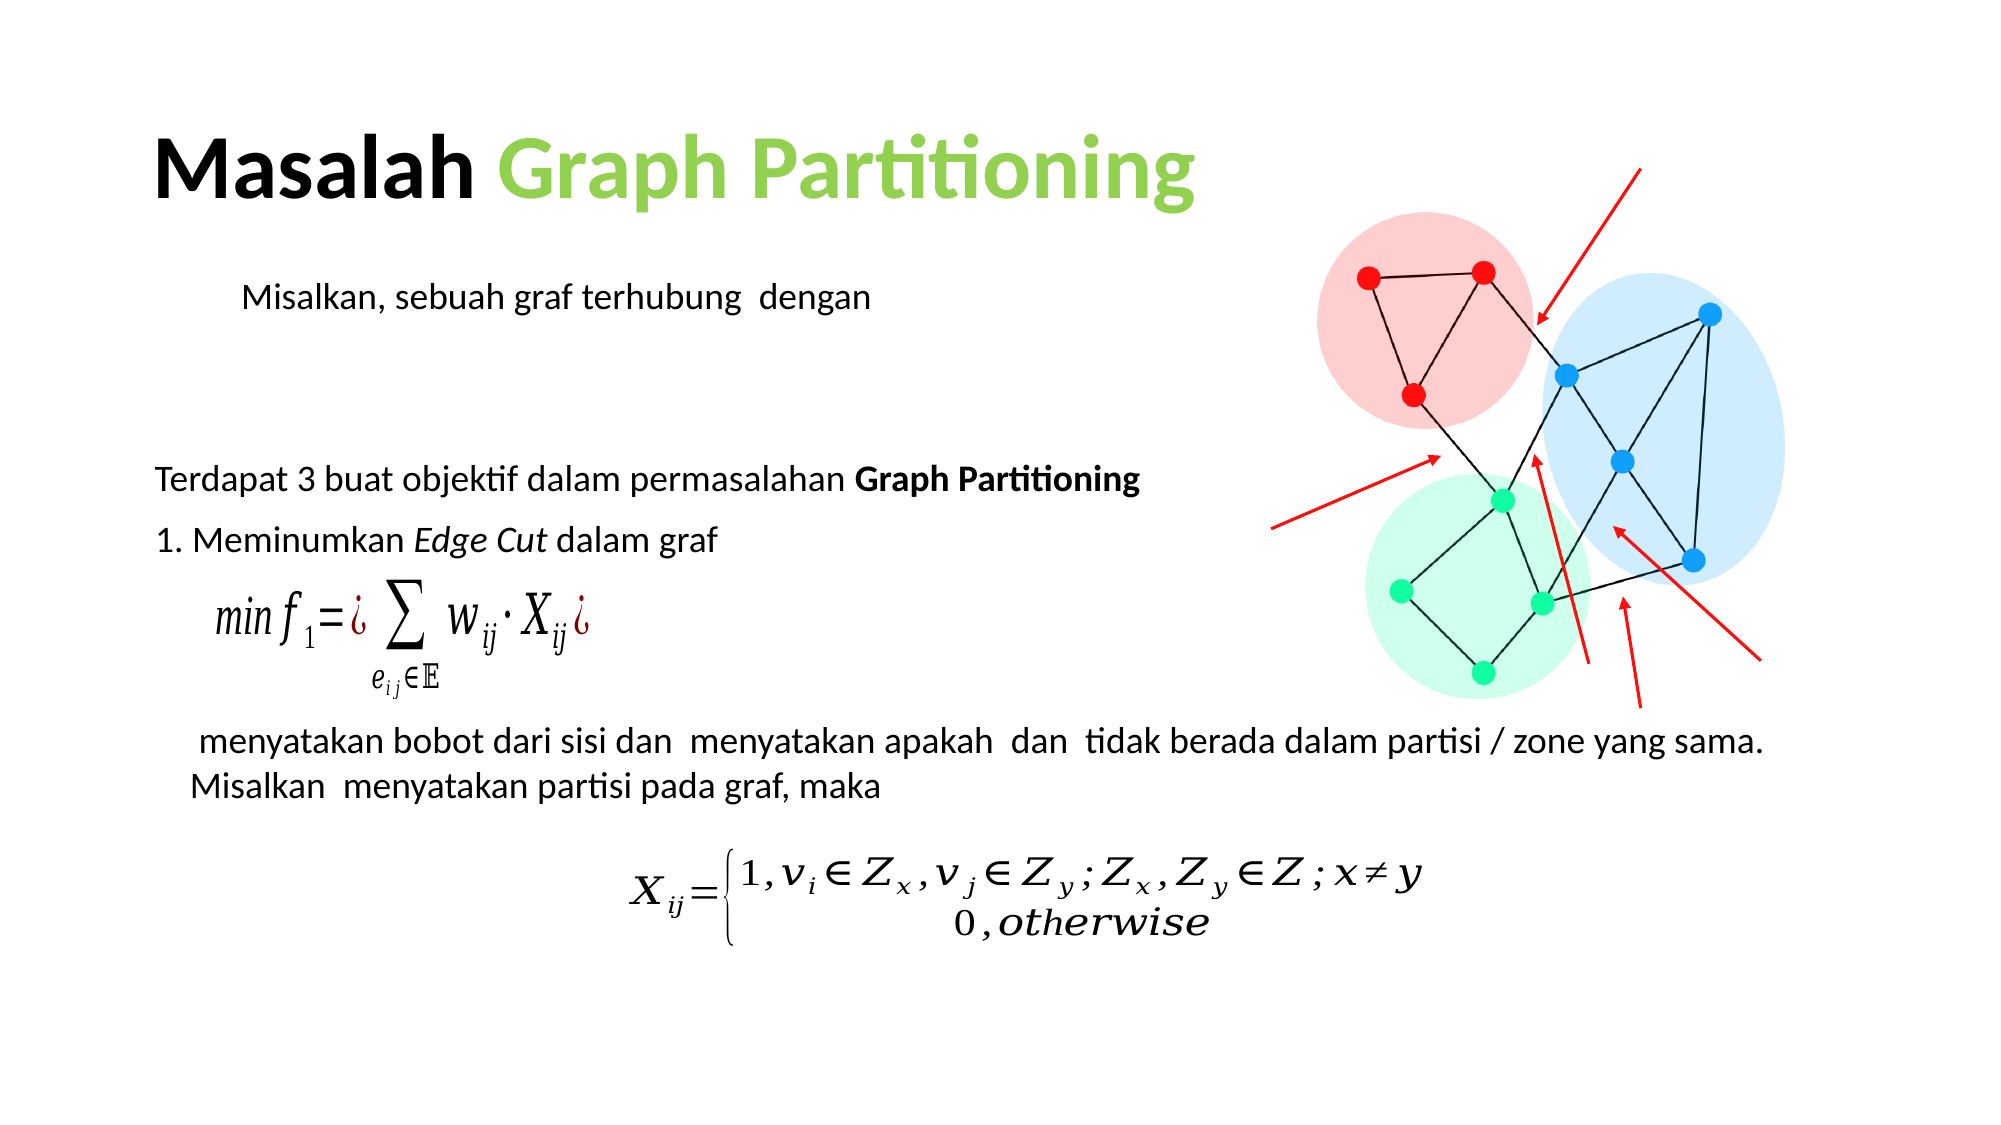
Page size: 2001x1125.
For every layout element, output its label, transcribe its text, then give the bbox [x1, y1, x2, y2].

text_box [1612, 525, 1761, 661]
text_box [1271, 455, 1442, 529]
text_box Terdapat 3 buat objektif dalam permasalahan Graph Partitioning [139, 446, 1156, 507]
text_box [1536, 168, 1641, 326]
picture [1317, 212, 1785, 699]
title Masalah Graph Partitioning [137, 59, 1863, 278]
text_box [1622, 661, 1641, 709]
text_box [1534, 453, 1589, 664]
text_box 1. Meminumkan Edge Cut dalam graf [140, 507, 734, 568]
